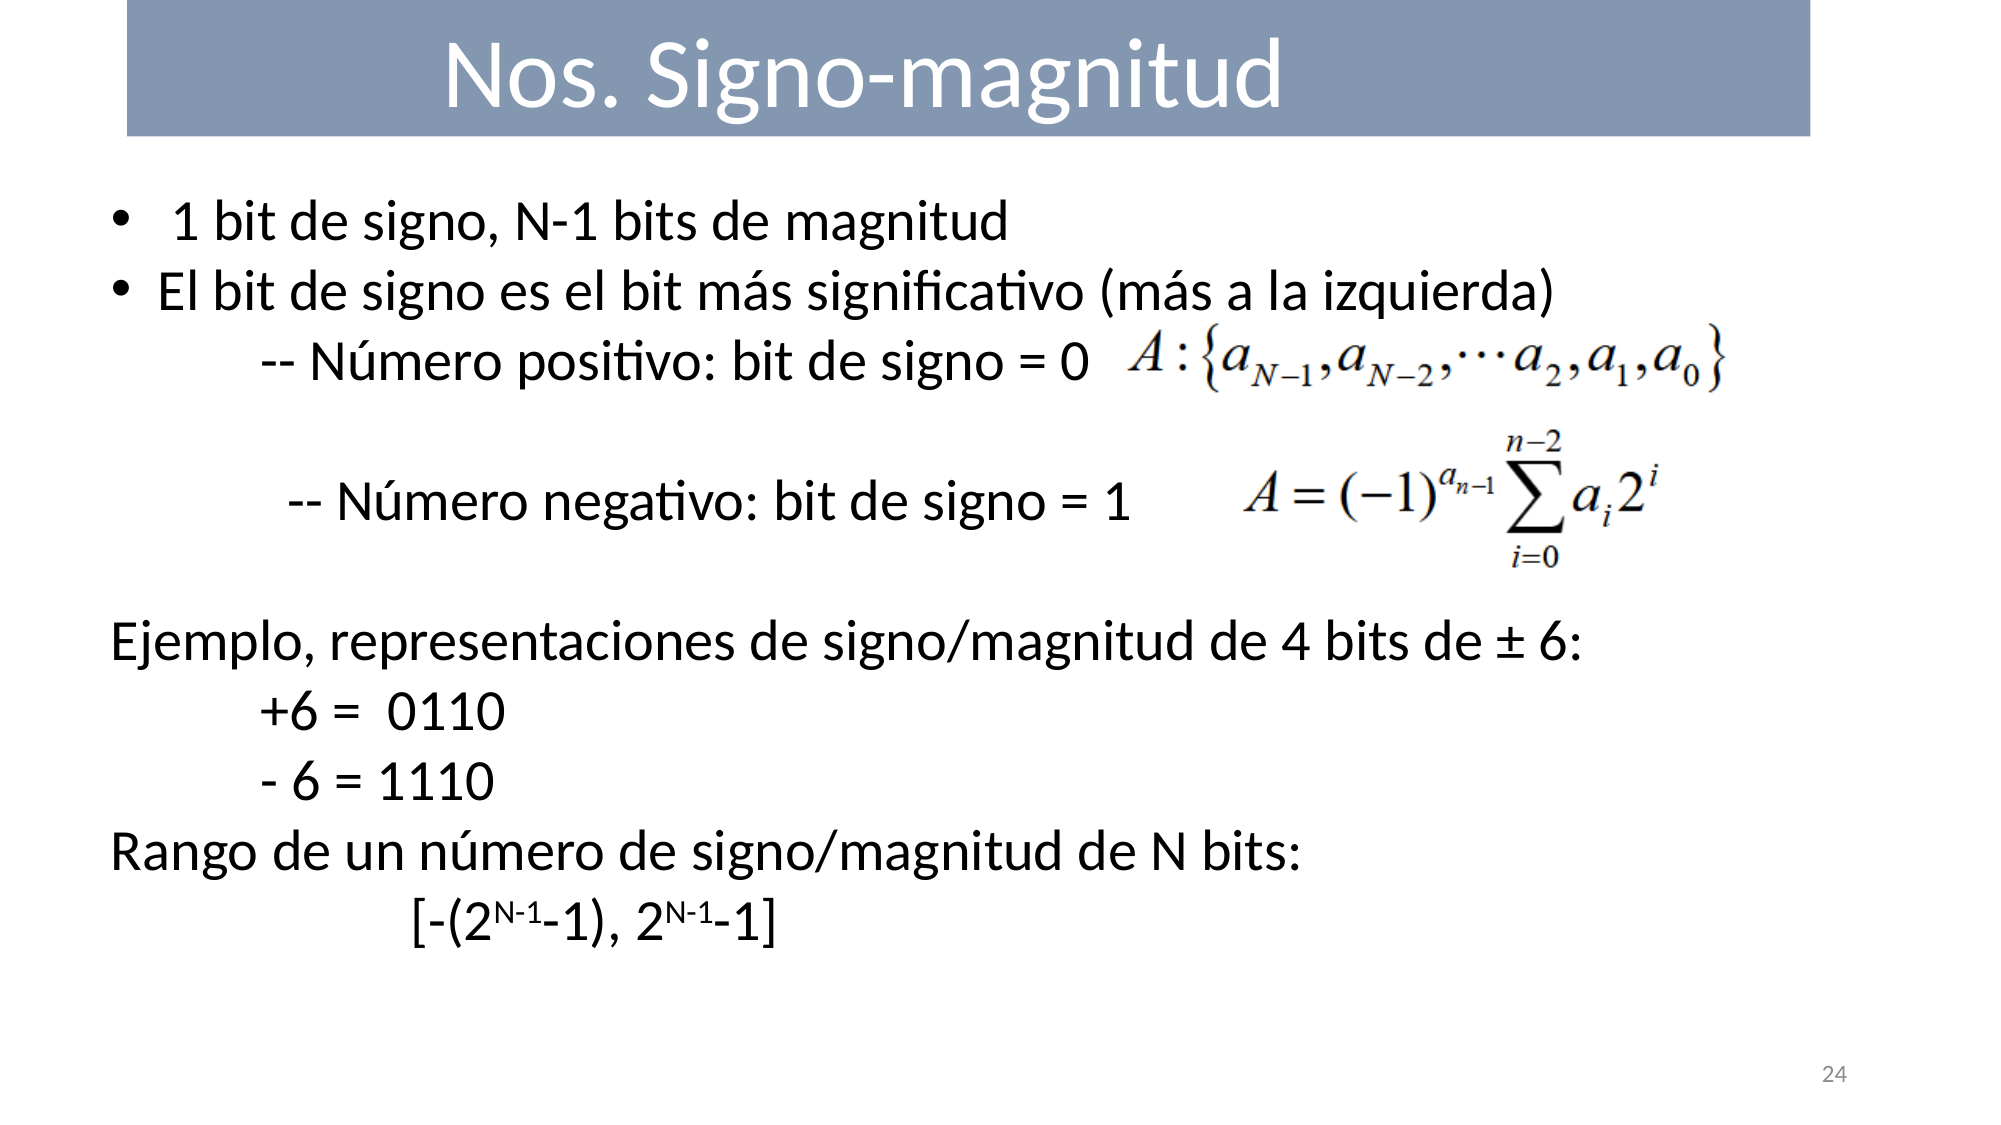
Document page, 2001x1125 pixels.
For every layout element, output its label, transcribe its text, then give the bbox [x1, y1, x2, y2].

text_box Nos. Signo-magnitud [127, 0, 1811, 137]
text_box 1 bit de signo, N-1 bits de magnitud El bit de signo es el bit más significativo (más a la izquierda) -- Número positivo: bit de signo = 0 -- Número negativo: bit de signo = 1 Ejemplo, representaciones de signo/magnitud de 4 bits de ± 6: +6 = 0110 - 6 = 1110 Rango de un número de signo/magnitud de N bits: [-(2N-1-1), 2N-1-1] [95, 174, 1811, 1084]
slide_number 24 [1412, 1042, 1863, 1103]
picture [1231, 421, 1677, 574]
picture [1116, 318, 1734, 403]
